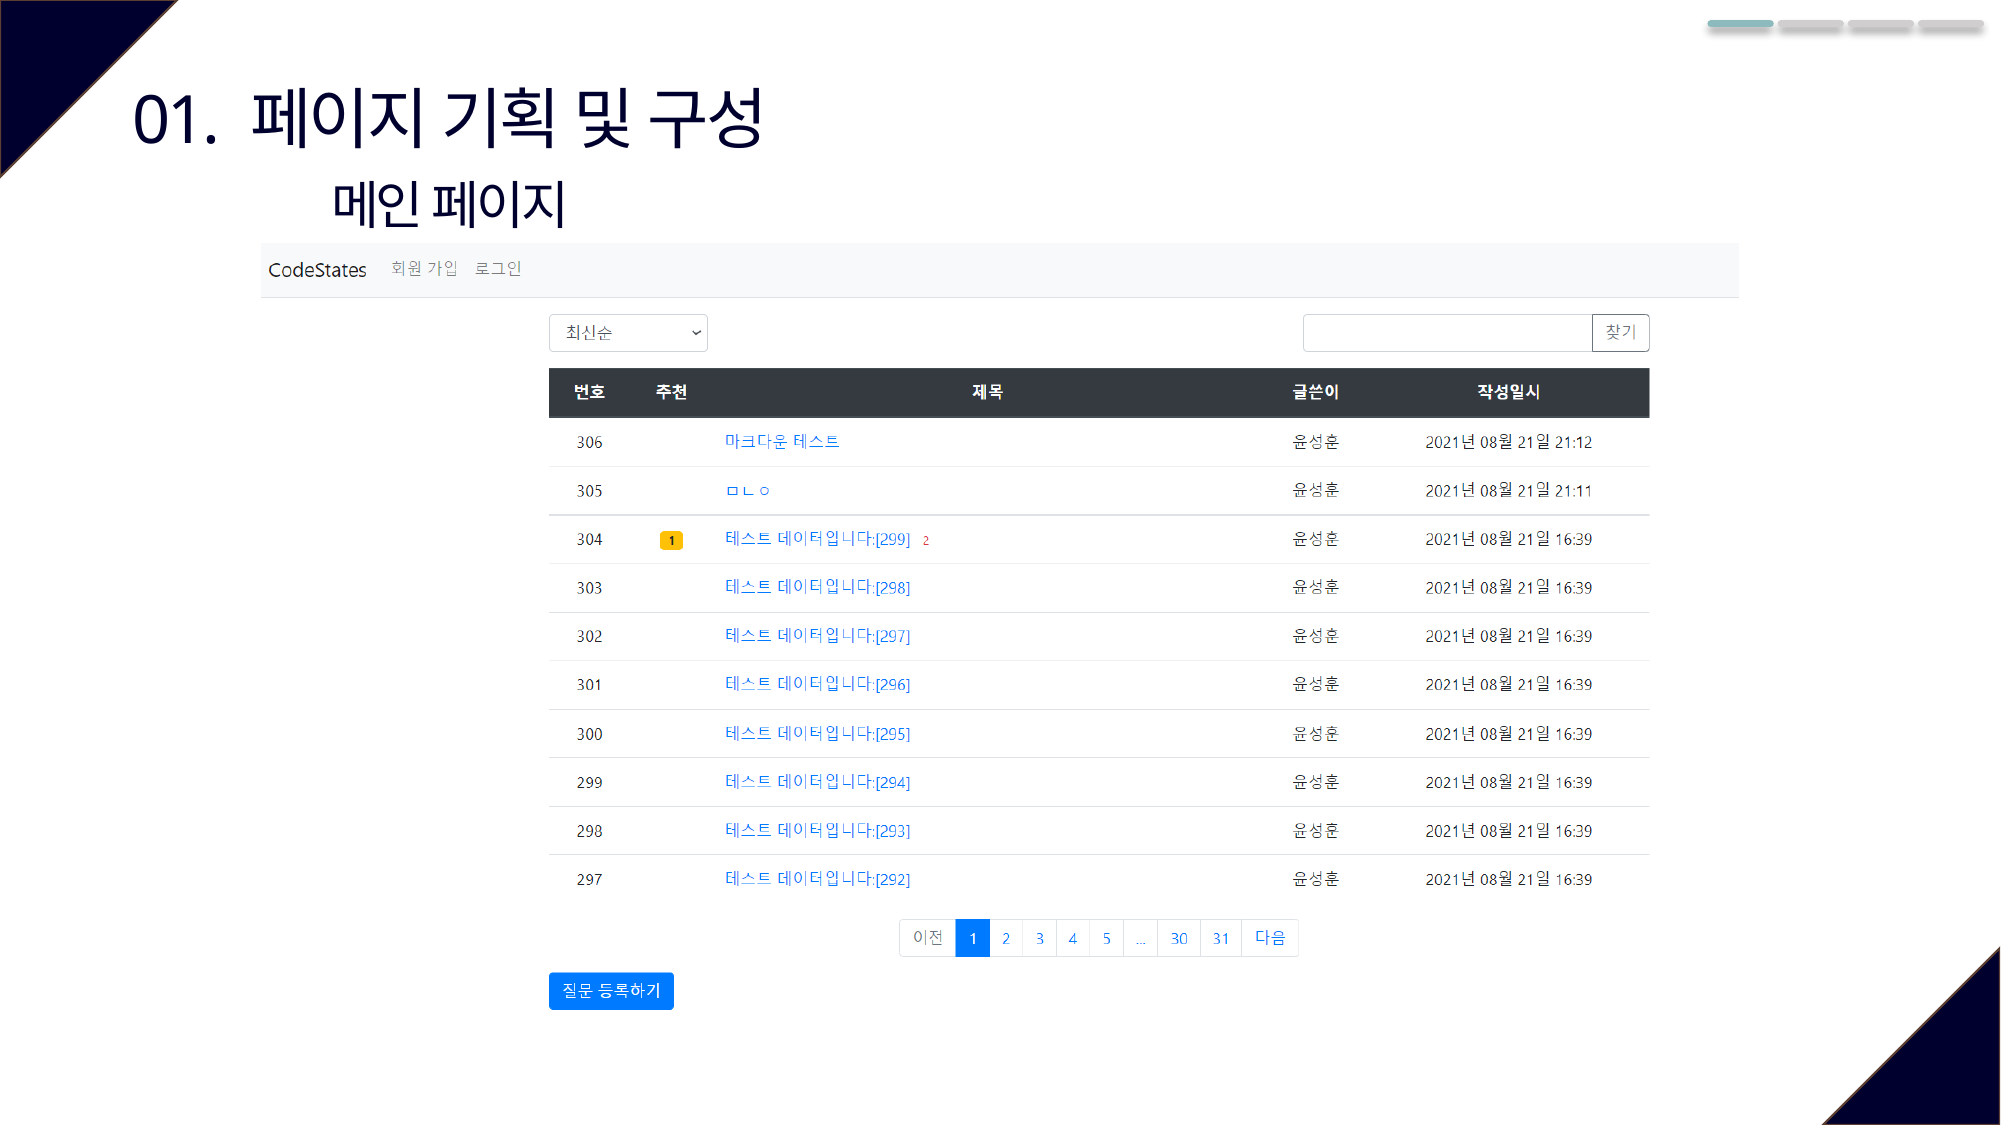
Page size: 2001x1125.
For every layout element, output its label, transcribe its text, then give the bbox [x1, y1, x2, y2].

picture [261, 243, 1739, 1025]
text_box 메인 페이지 [316, 165, 584, 243]
text_box 01. 페이지 기획 및 구성 [117, 69, 783, 164]
